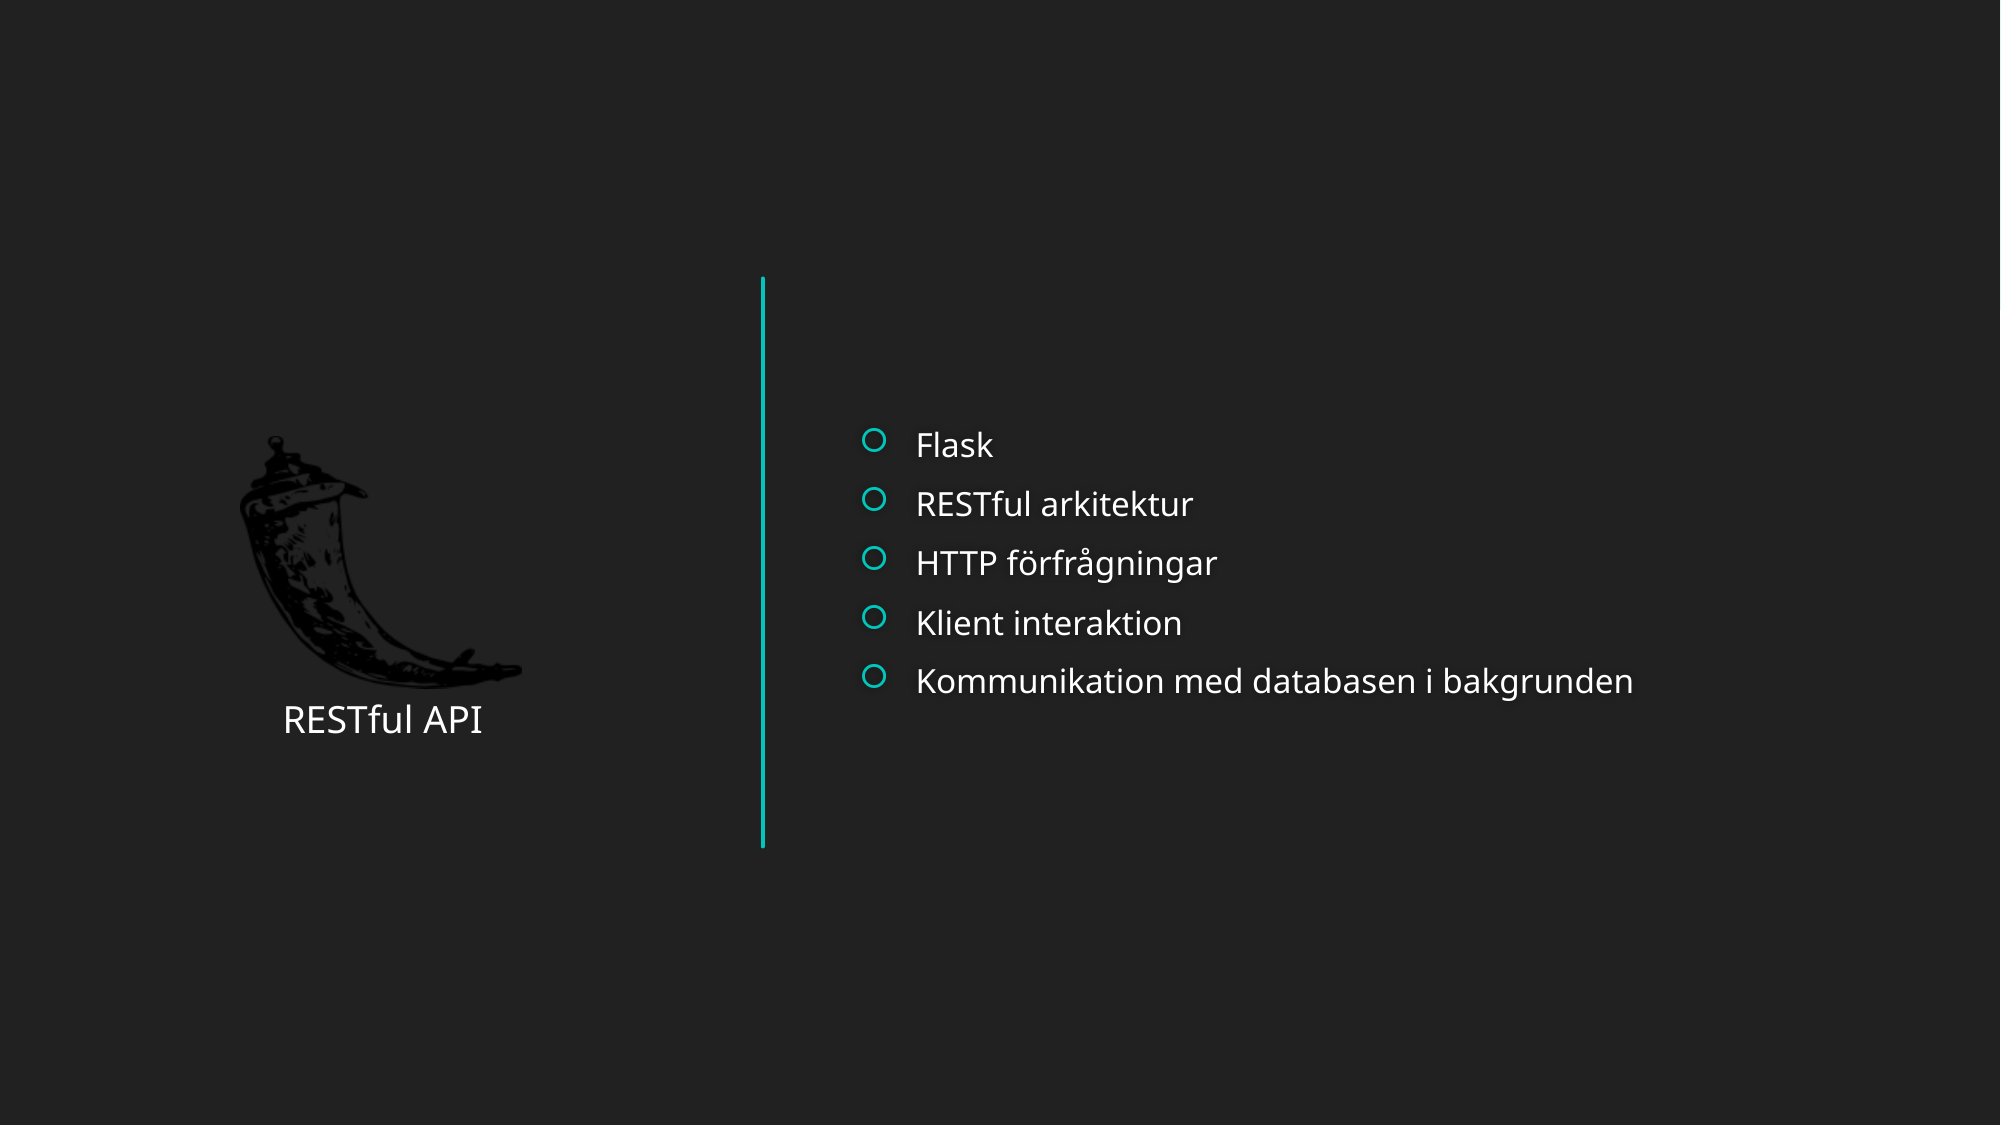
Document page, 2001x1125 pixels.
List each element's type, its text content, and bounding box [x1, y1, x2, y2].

list Flask RESTful arkitektur HTTP förfrågningar Klient interaktion Kommunikation med databasen i bakgrunden [844, 199, 1842, 926]
picture [240, 436, 523, 689]
text_box RESTful API [267, 689, 498, 748]
text_box [0, 0, 2000, 1125]
